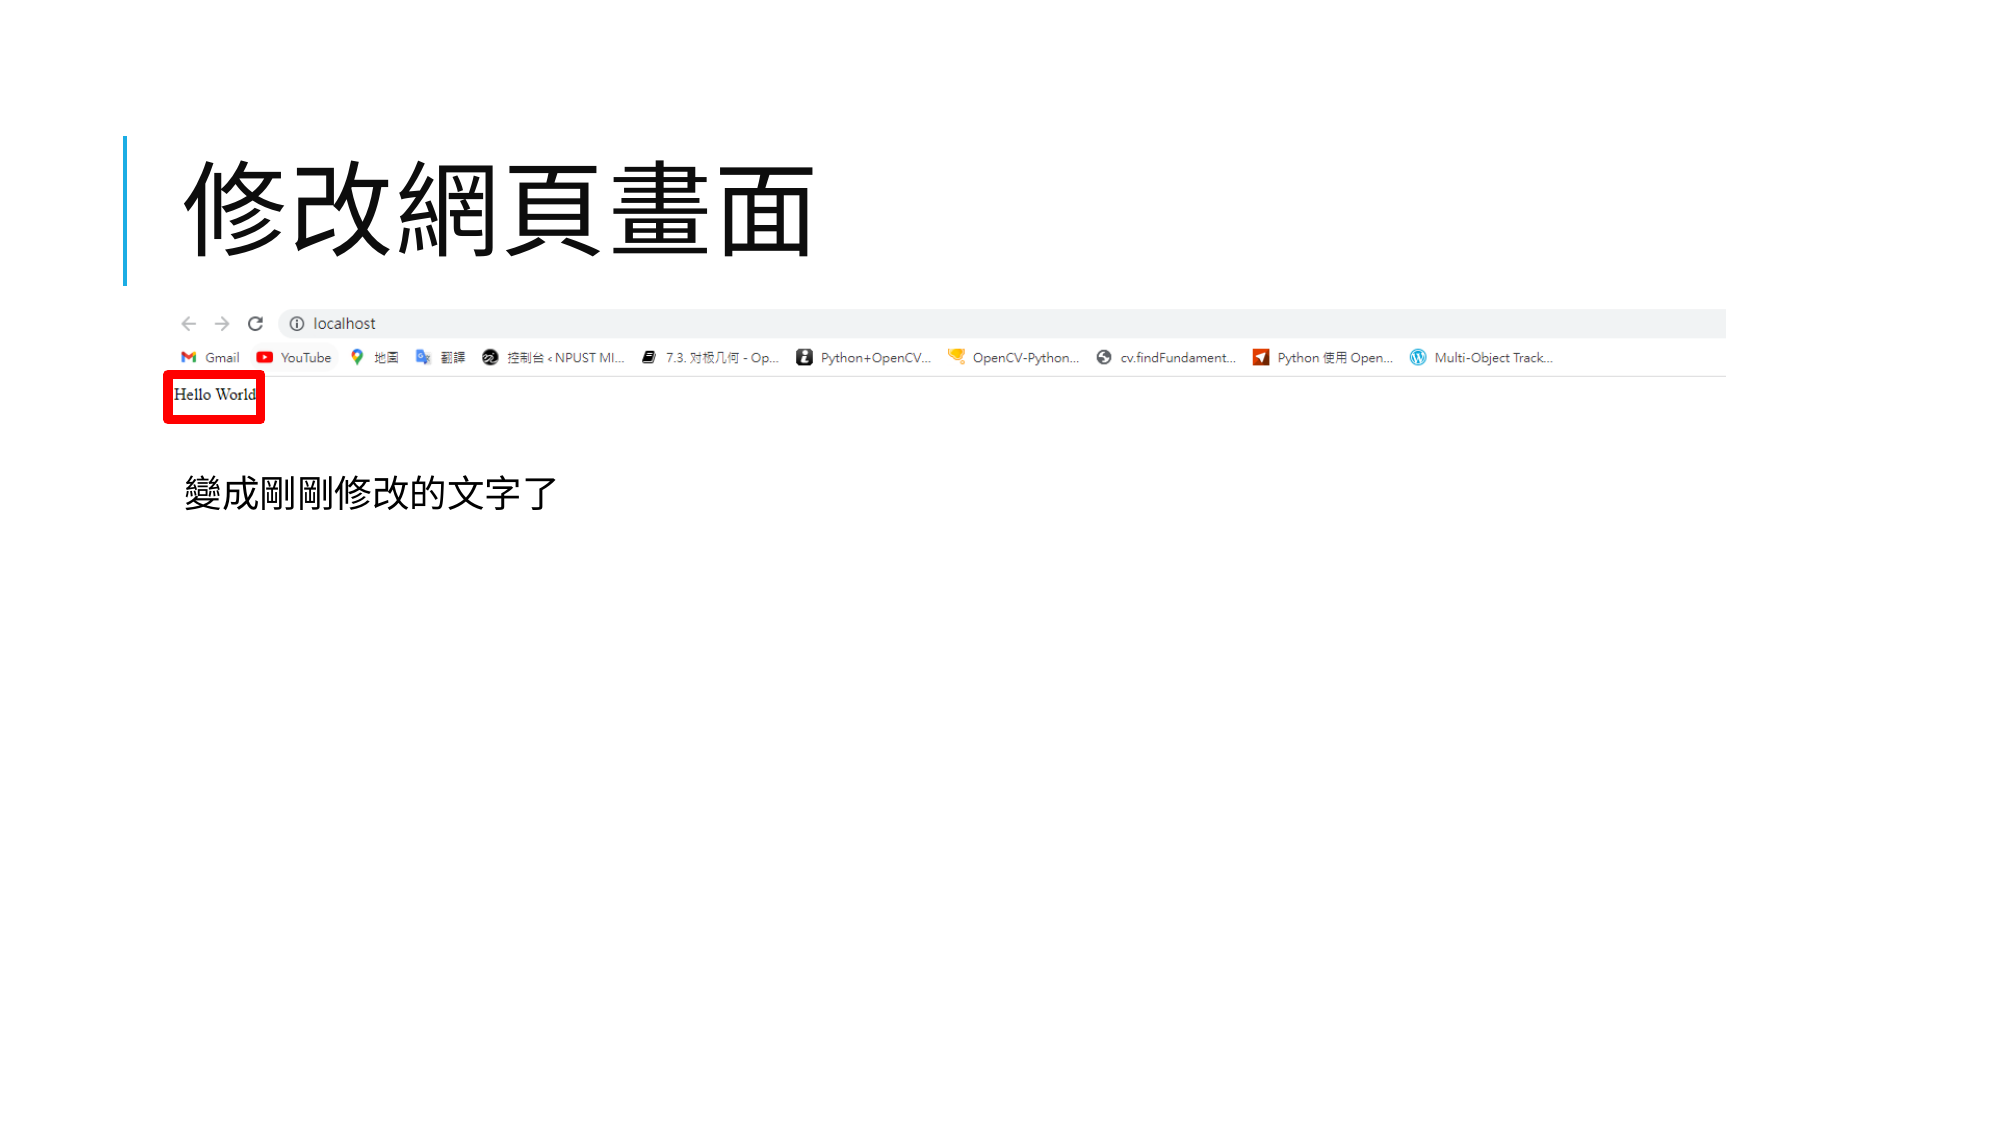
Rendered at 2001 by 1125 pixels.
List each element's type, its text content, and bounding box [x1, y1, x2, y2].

picture [167, 305, 1726, 1082]
title 修改網頁畫面 [168, 96, 1924, 342]
